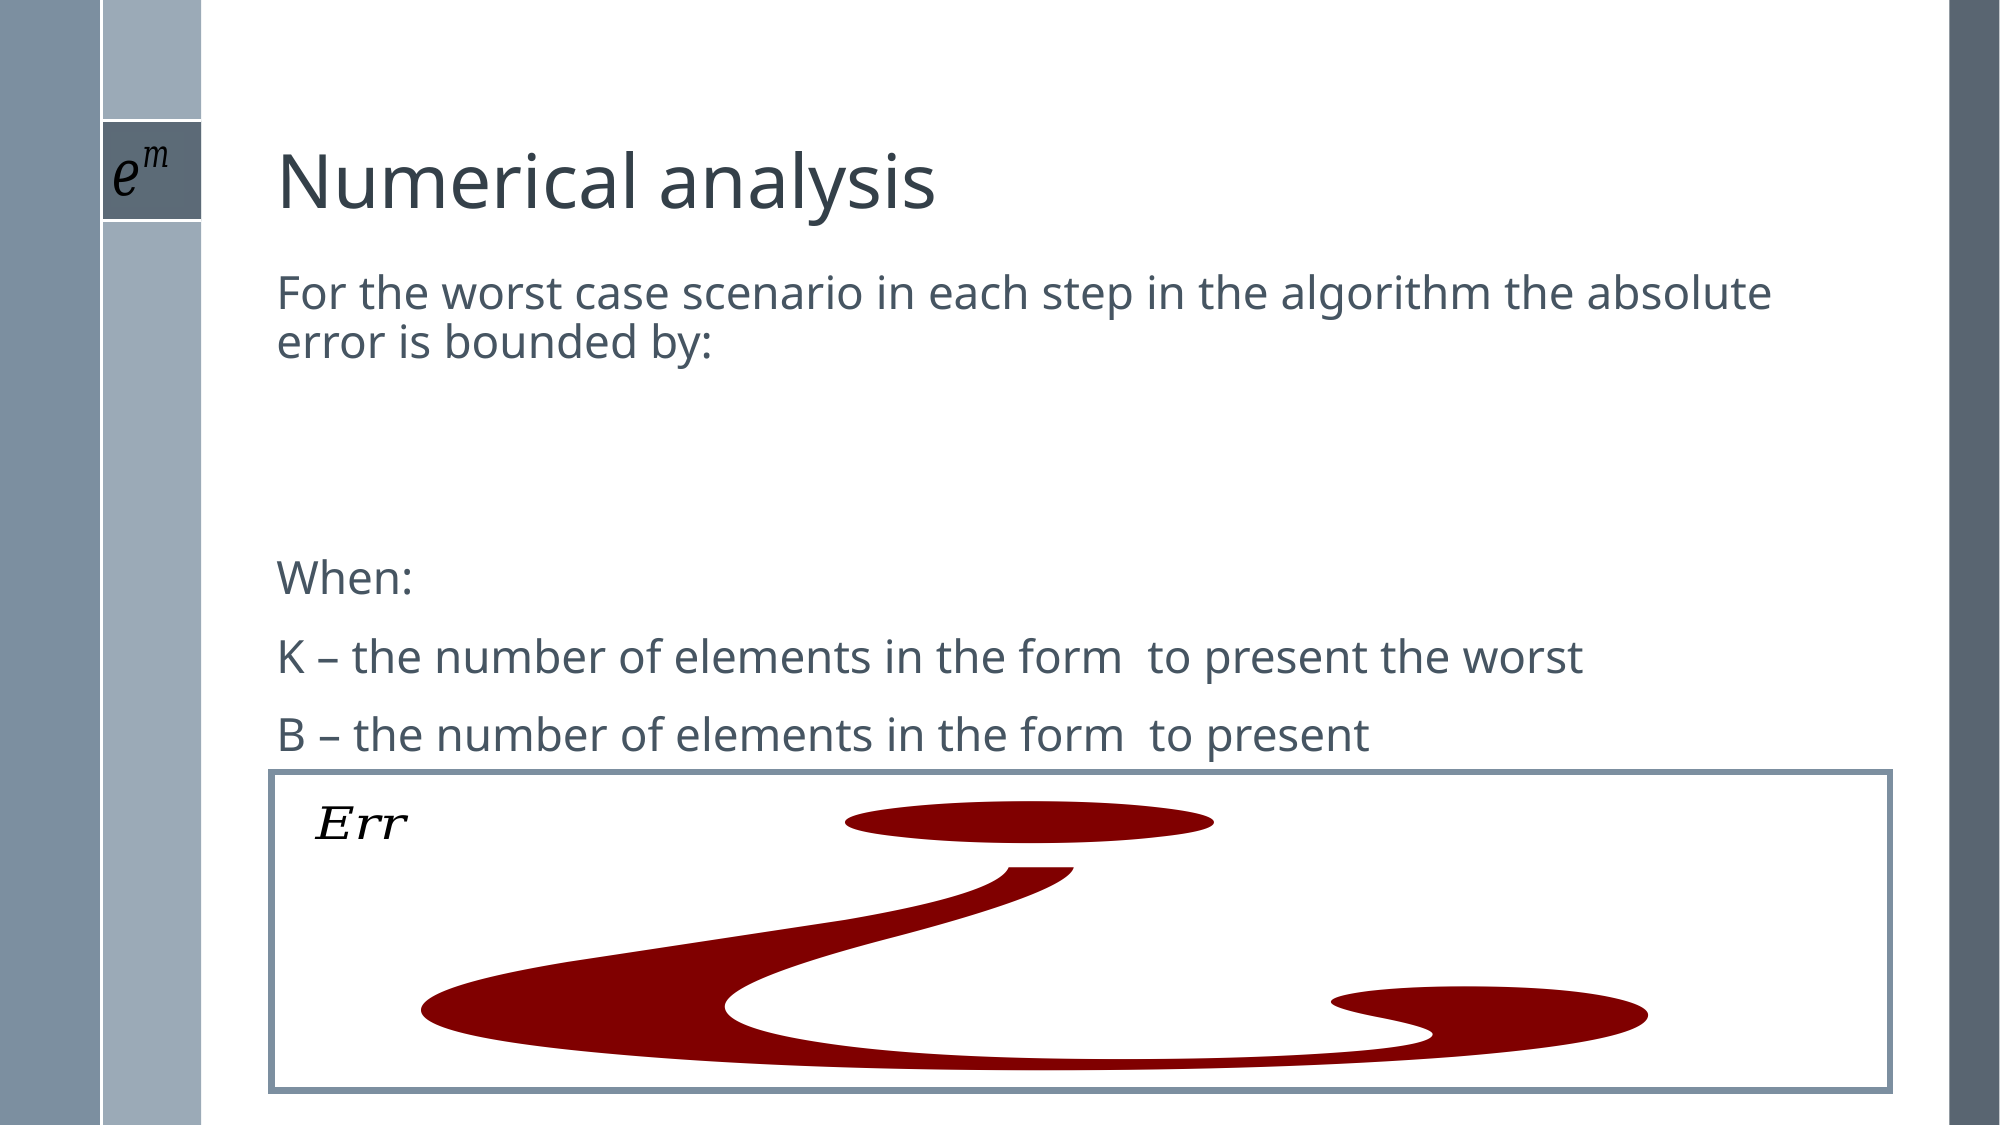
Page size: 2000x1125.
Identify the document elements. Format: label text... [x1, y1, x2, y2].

text_box [111, 132, 184, 207]
title Numerical analysis [261, 29, 1867, 233]
